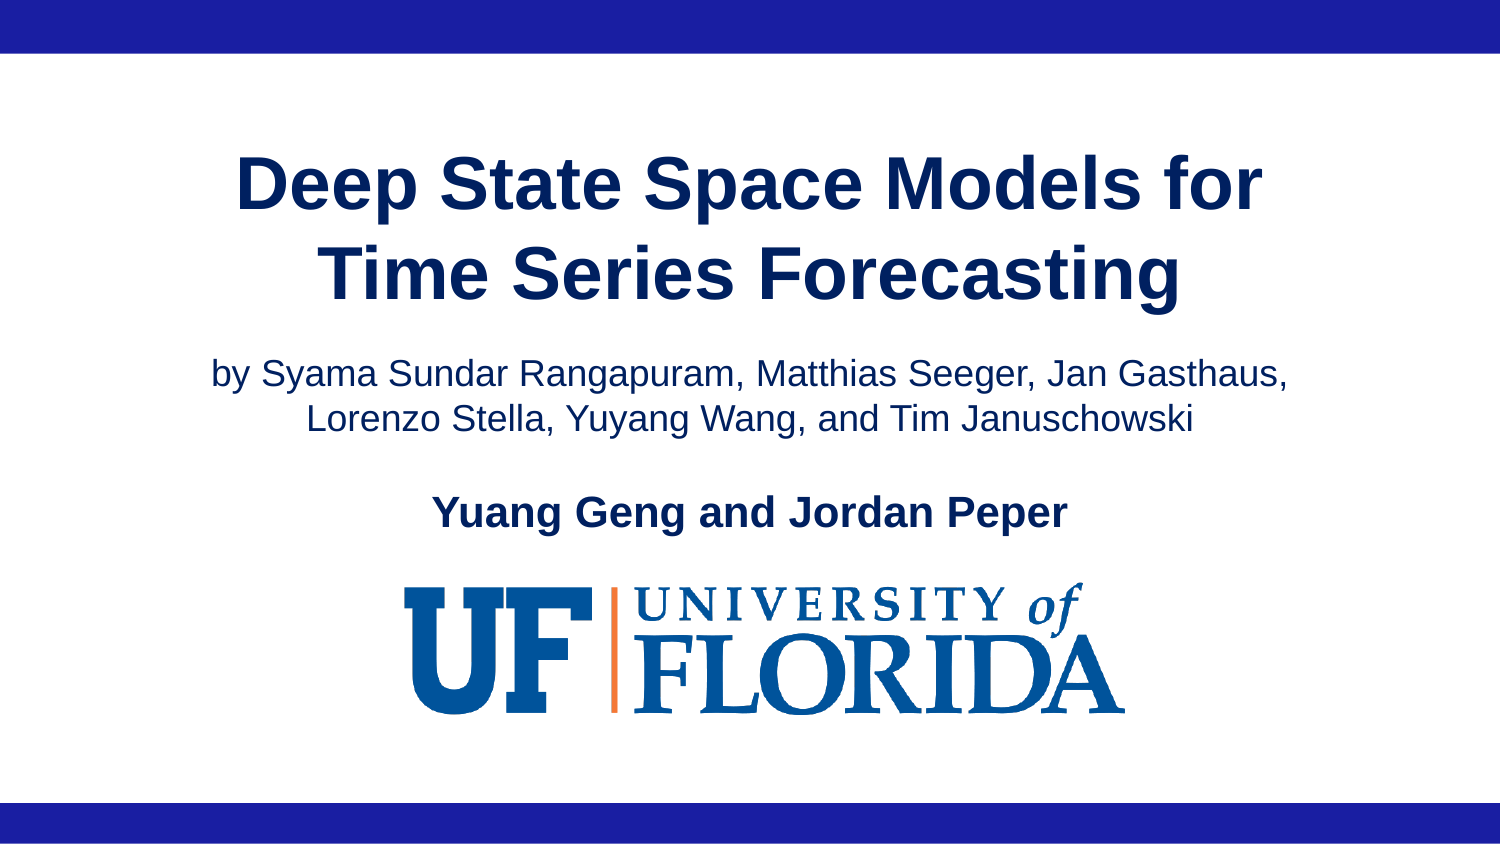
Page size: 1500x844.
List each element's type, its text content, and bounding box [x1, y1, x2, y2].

picture [400, 578, 1128, 715]
title Deep State Space Models for Time Series Forecasting [146, 81, 1354, 368]
text_box by Syama Sundar Rangapuram, Matthias Seeger, Jan Gasthaus, Lorenzo Stella, Yuyang Wang, and Tim Januschowski Yuang Geng and Jordan Peper [193, 342, 1306, 543]
